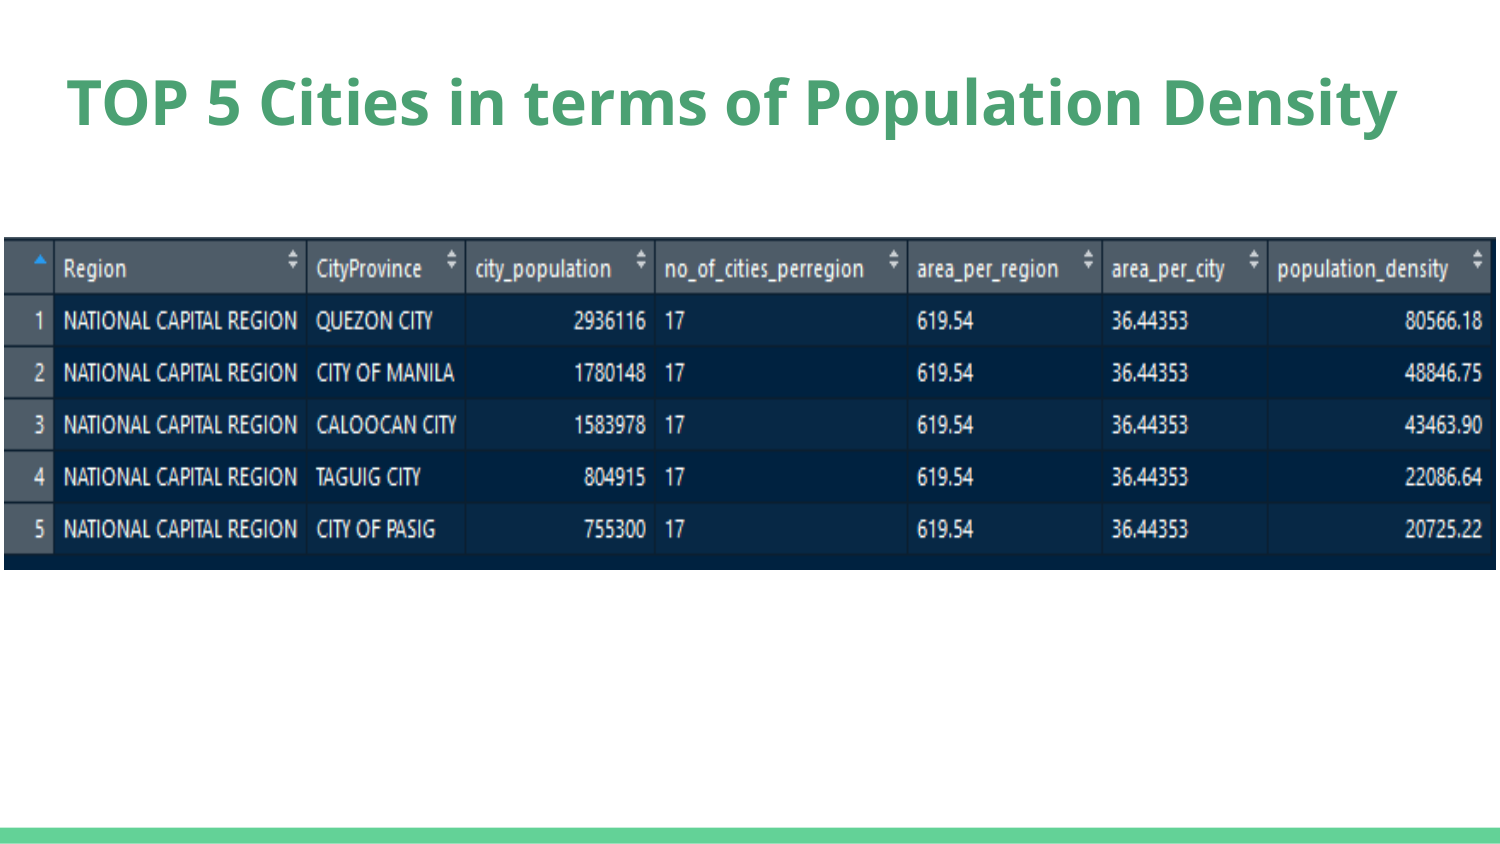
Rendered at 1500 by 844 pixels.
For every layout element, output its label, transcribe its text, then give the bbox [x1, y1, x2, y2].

picture [4, 237, 1496, 570]
title TOP 5 Cities in terms of Population Density [51, 48, 1449, 142]
